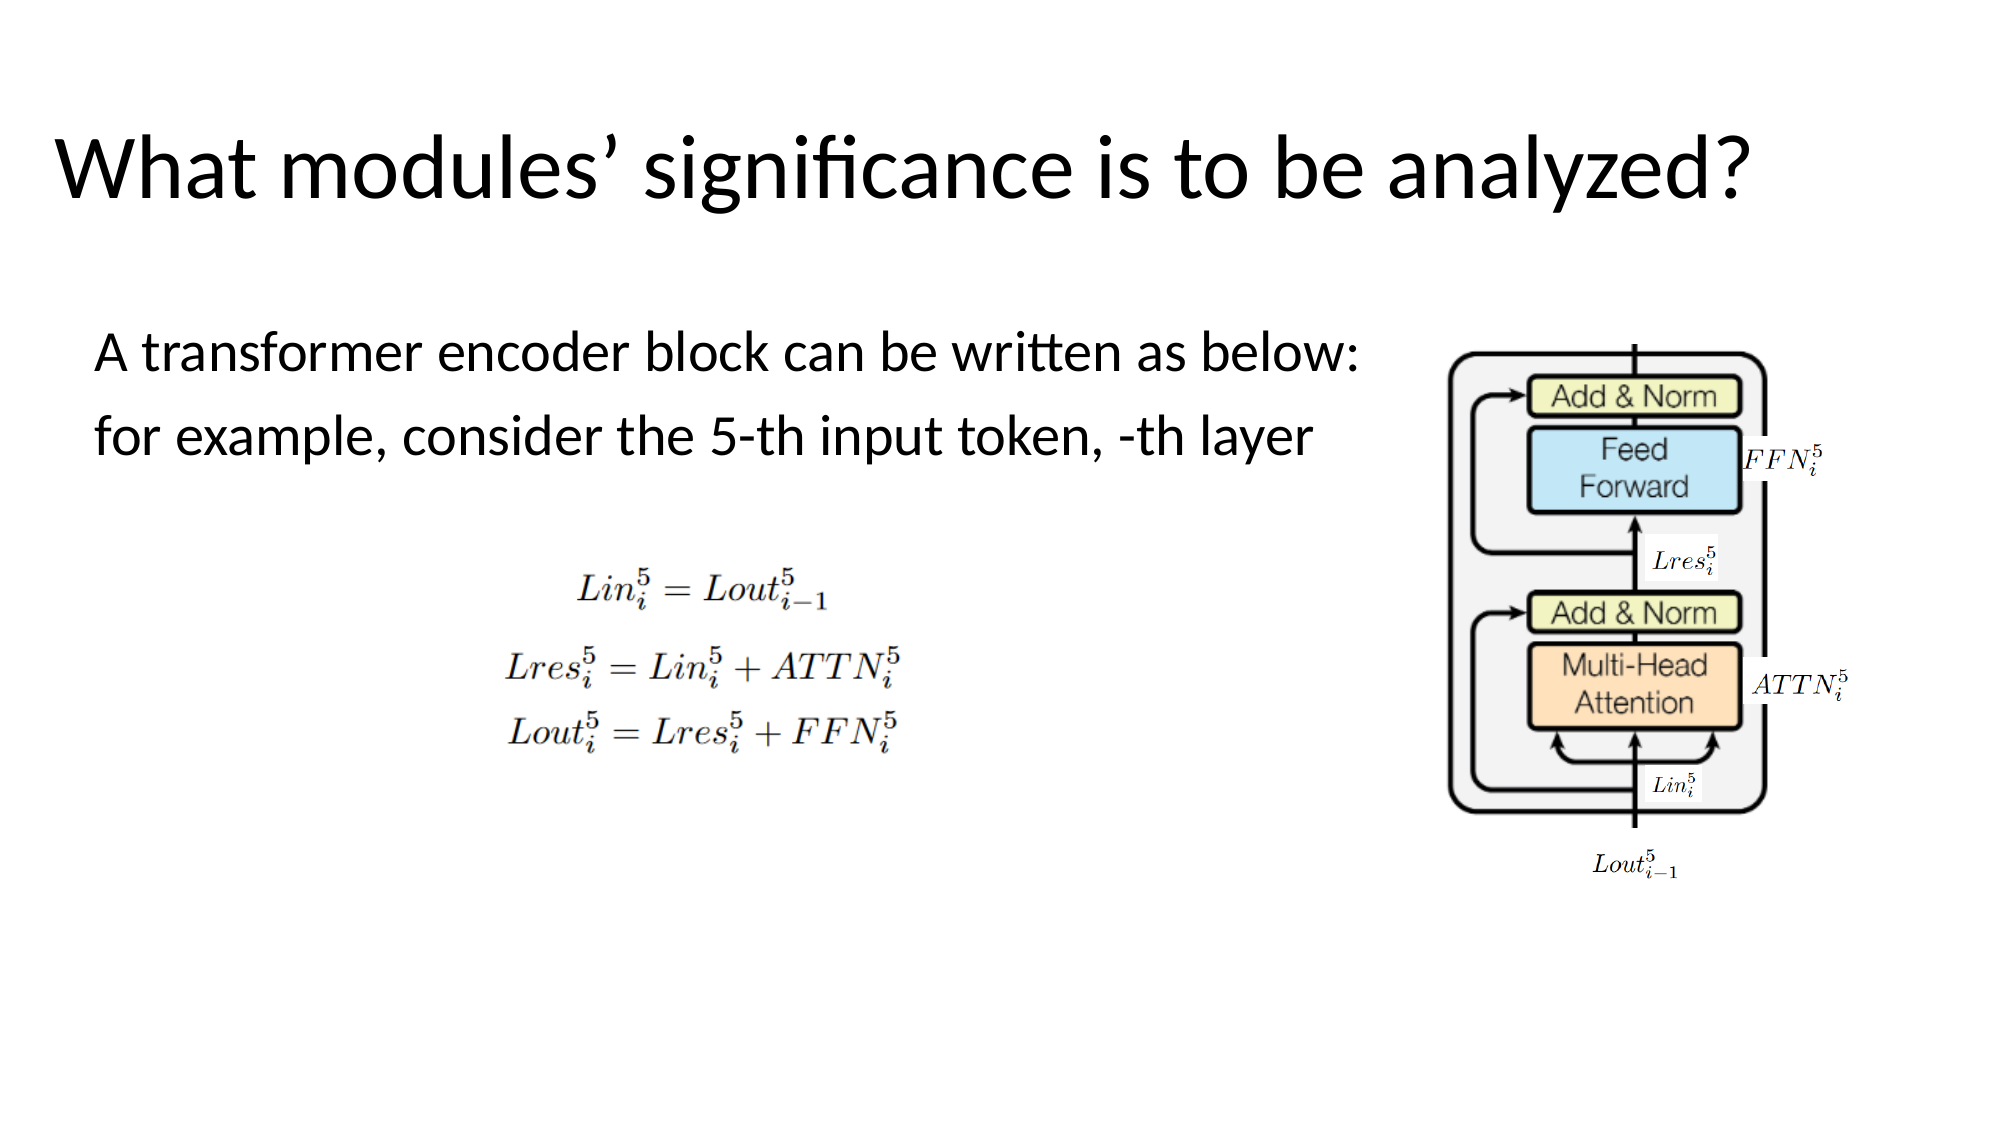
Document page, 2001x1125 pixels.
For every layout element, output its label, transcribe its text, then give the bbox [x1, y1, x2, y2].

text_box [1424, 343, 1854, 888]
picture [488, 537, 930, 767]
title What modules’ significance is to be analyzed? [39, 59, 1989, 278]
